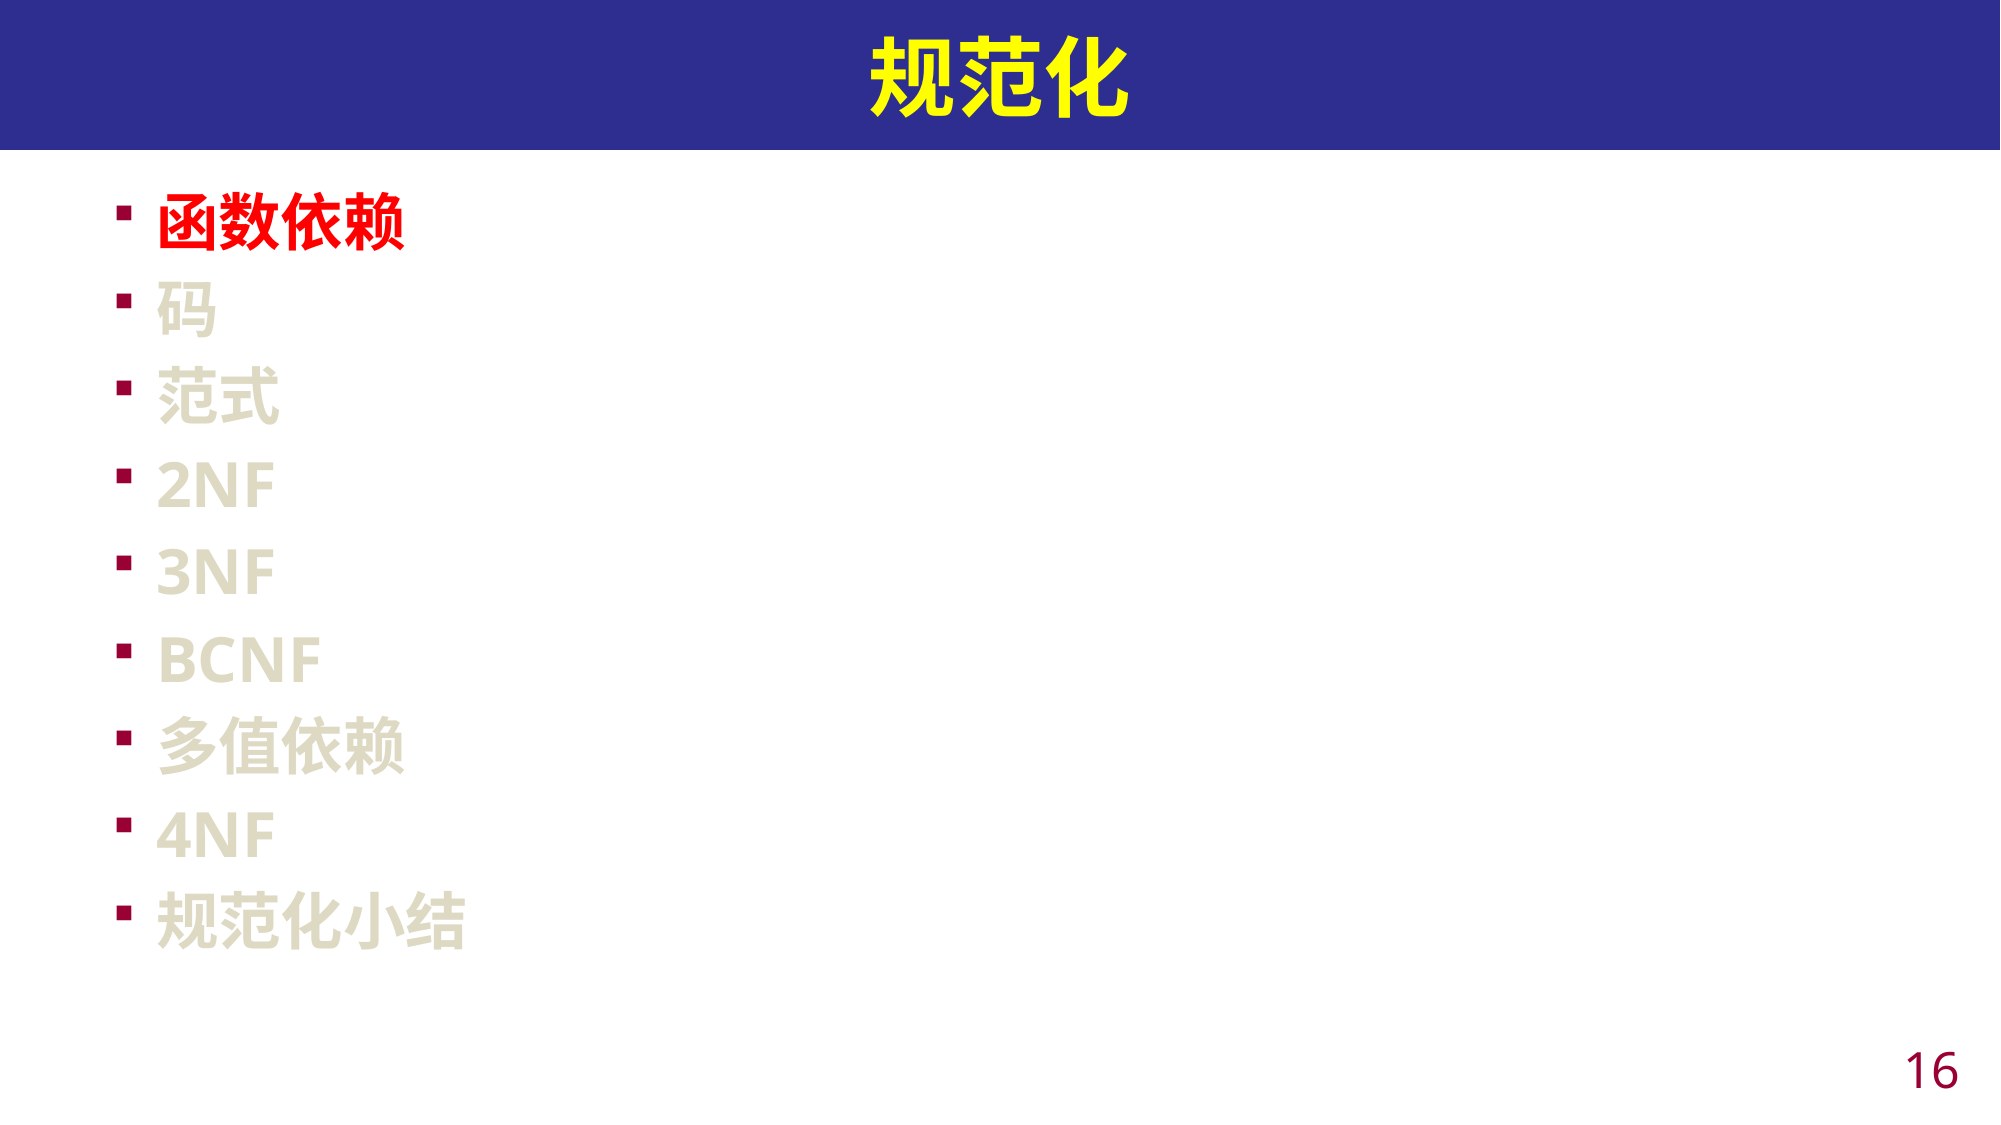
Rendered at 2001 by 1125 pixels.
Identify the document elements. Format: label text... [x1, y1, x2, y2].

title 规范化 [0, 0, 2000, 150]
slide_number 15 [1550, 1048, 1975, 1096]
list 函数依赖 码 范式 2NF 3NF BCNF 多值依赖 4NF 规范化小结 [97, 174, 1904, 1073]
